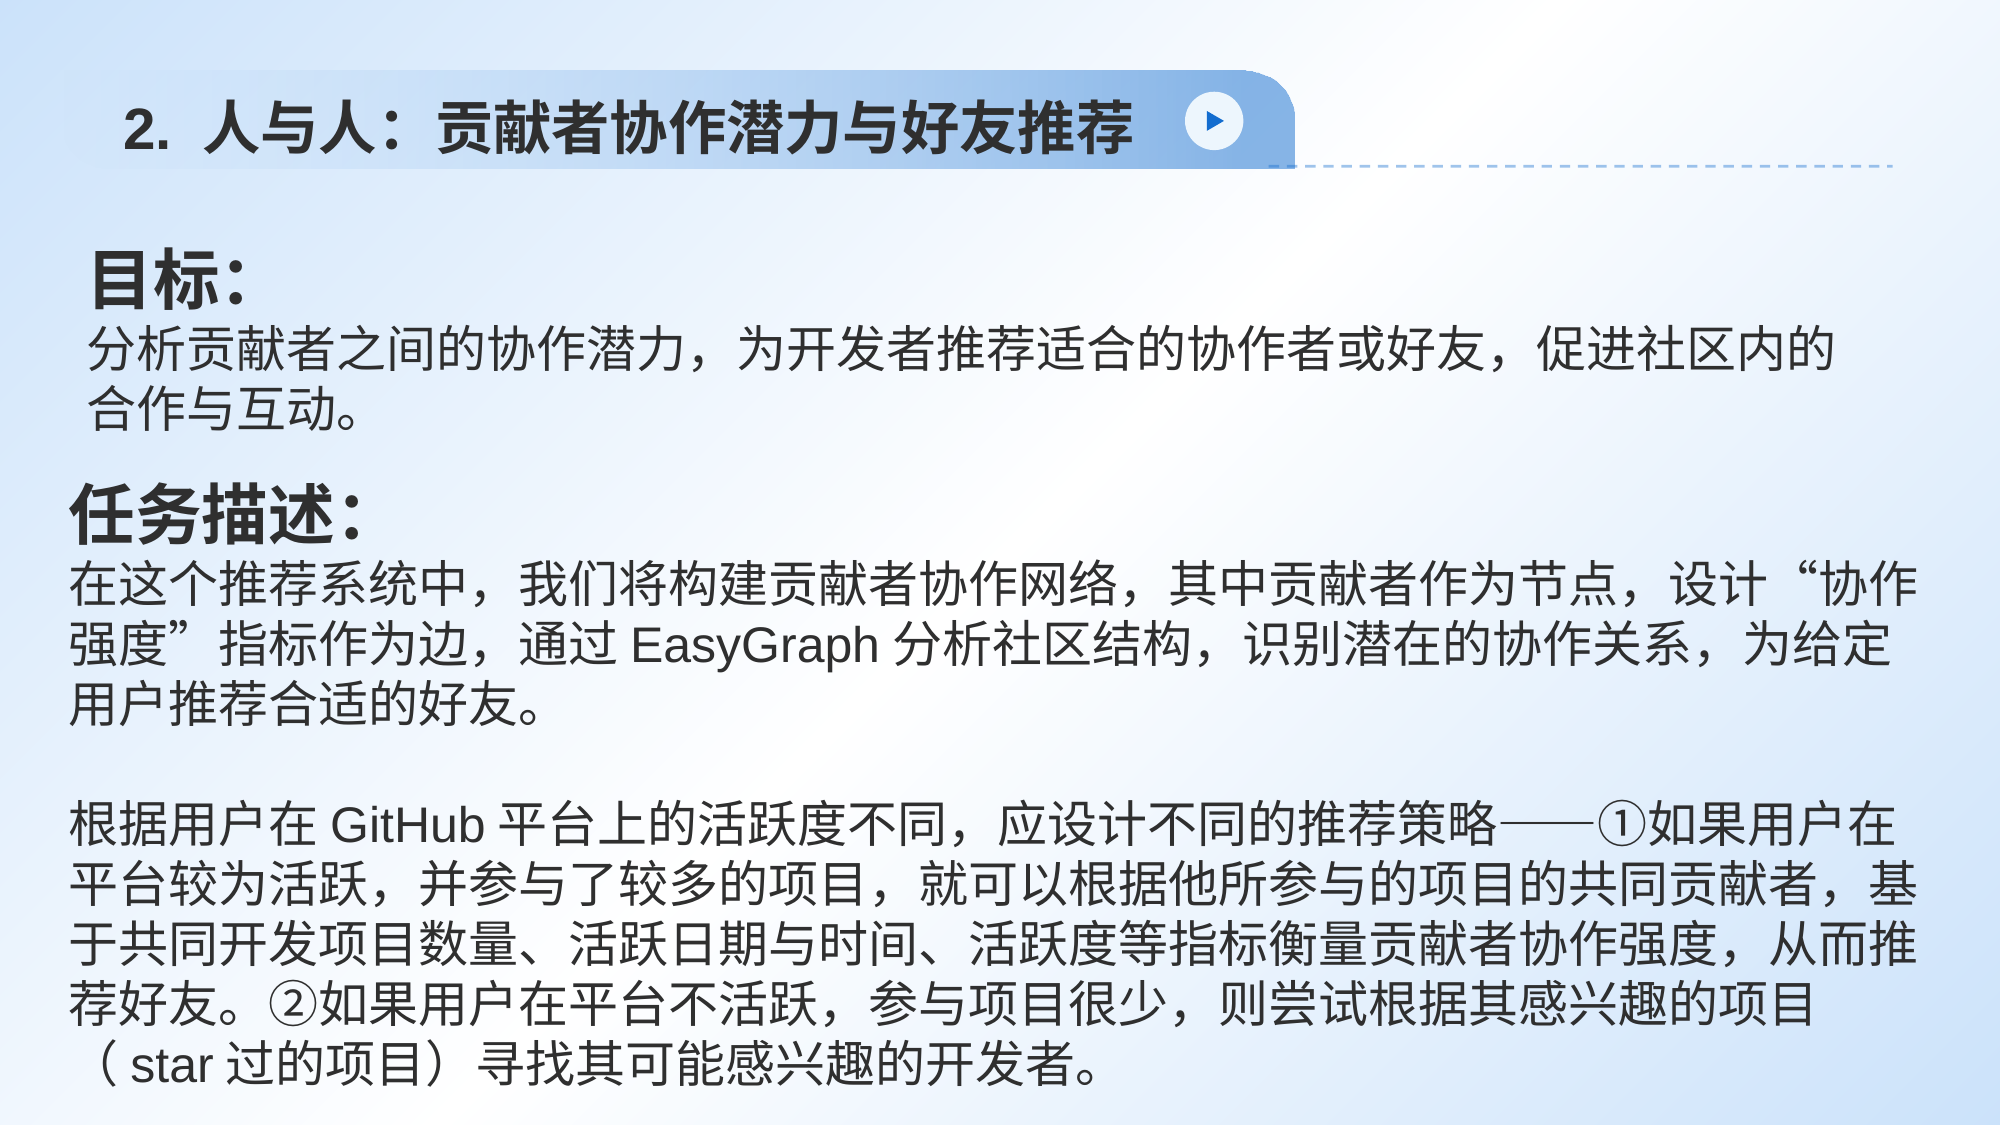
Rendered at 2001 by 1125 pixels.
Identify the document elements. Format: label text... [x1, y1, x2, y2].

text_box 任务描述： 在这个推荐系统中，我们将构建贡献者协作网络，其中贡献者作为节点，设计“协作强度”指标作为边，通过EasyGraph分析社区结构，识别潜在的协作关系，为给定用户推荐合适的好友。 根据用户在GitHub平台上的活跃度不同，应设计不同的推荐策略——①如果用户在平台较为活跃，并参与了较多的项目，就可以根据他所参与的项目的共同贡献者，基于共同开发项目数量、活跃日期与时间、活跃度等指标衡量贡献者协作强度，从而推荐好友。②如果用户在平台不活跃，参与项目很少，则尝试根据其感兴趣的项目（star过的项目）寻找其可能感兴趣的开发者。 [53, 465, 1935, 1101]
title 2. 人与人：贡献者协作潜力与好友推荐 [108, 21, 1890, 169]
text_box 目标： 分析贡献者之间的协作潜力，为开发者推荐适合的协作者或好友，促进社区内的合作与互动。 [71, 230, 1854, 446]
